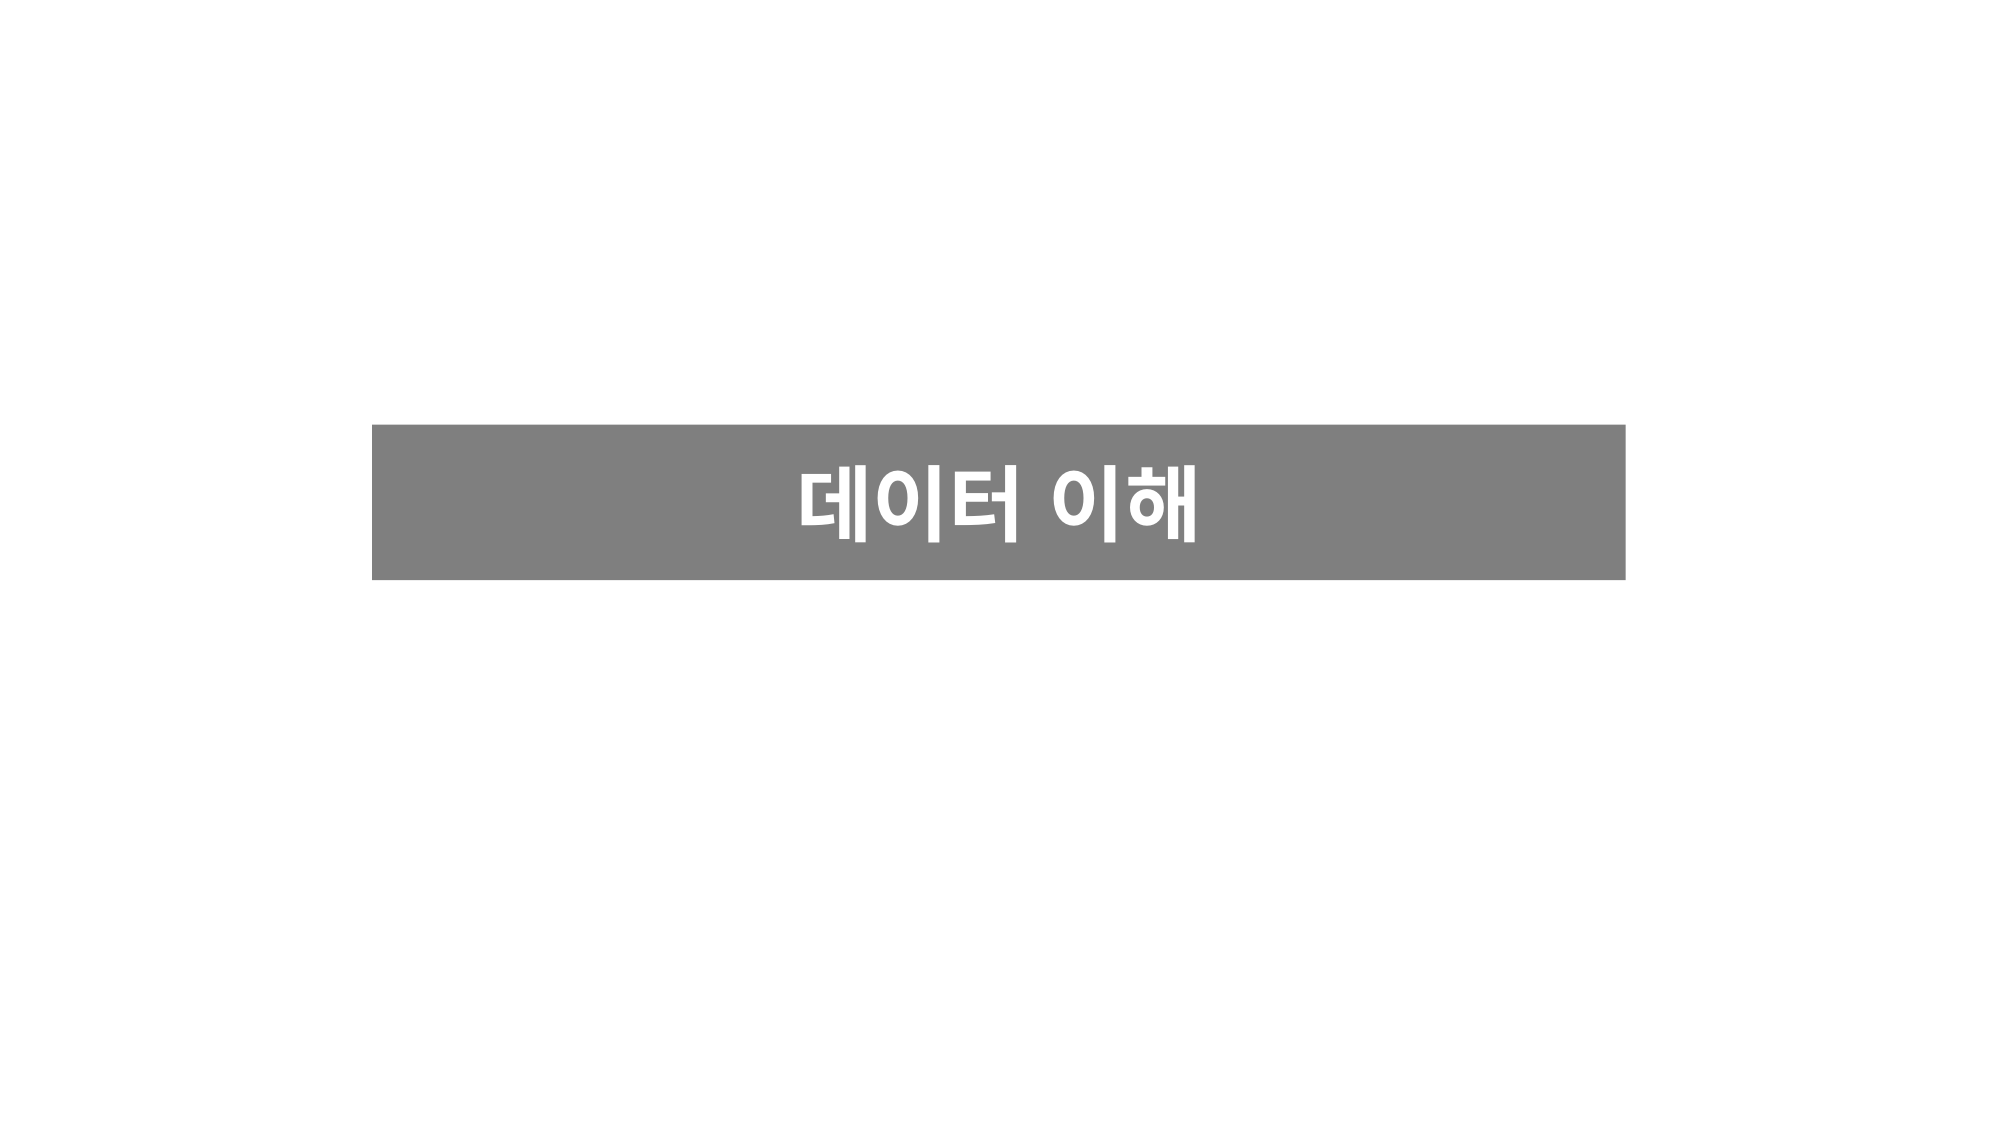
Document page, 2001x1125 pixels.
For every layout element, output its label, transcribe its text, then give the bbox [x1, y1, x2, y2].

title 데이터 이해 [366, 418, 1632, 586]
